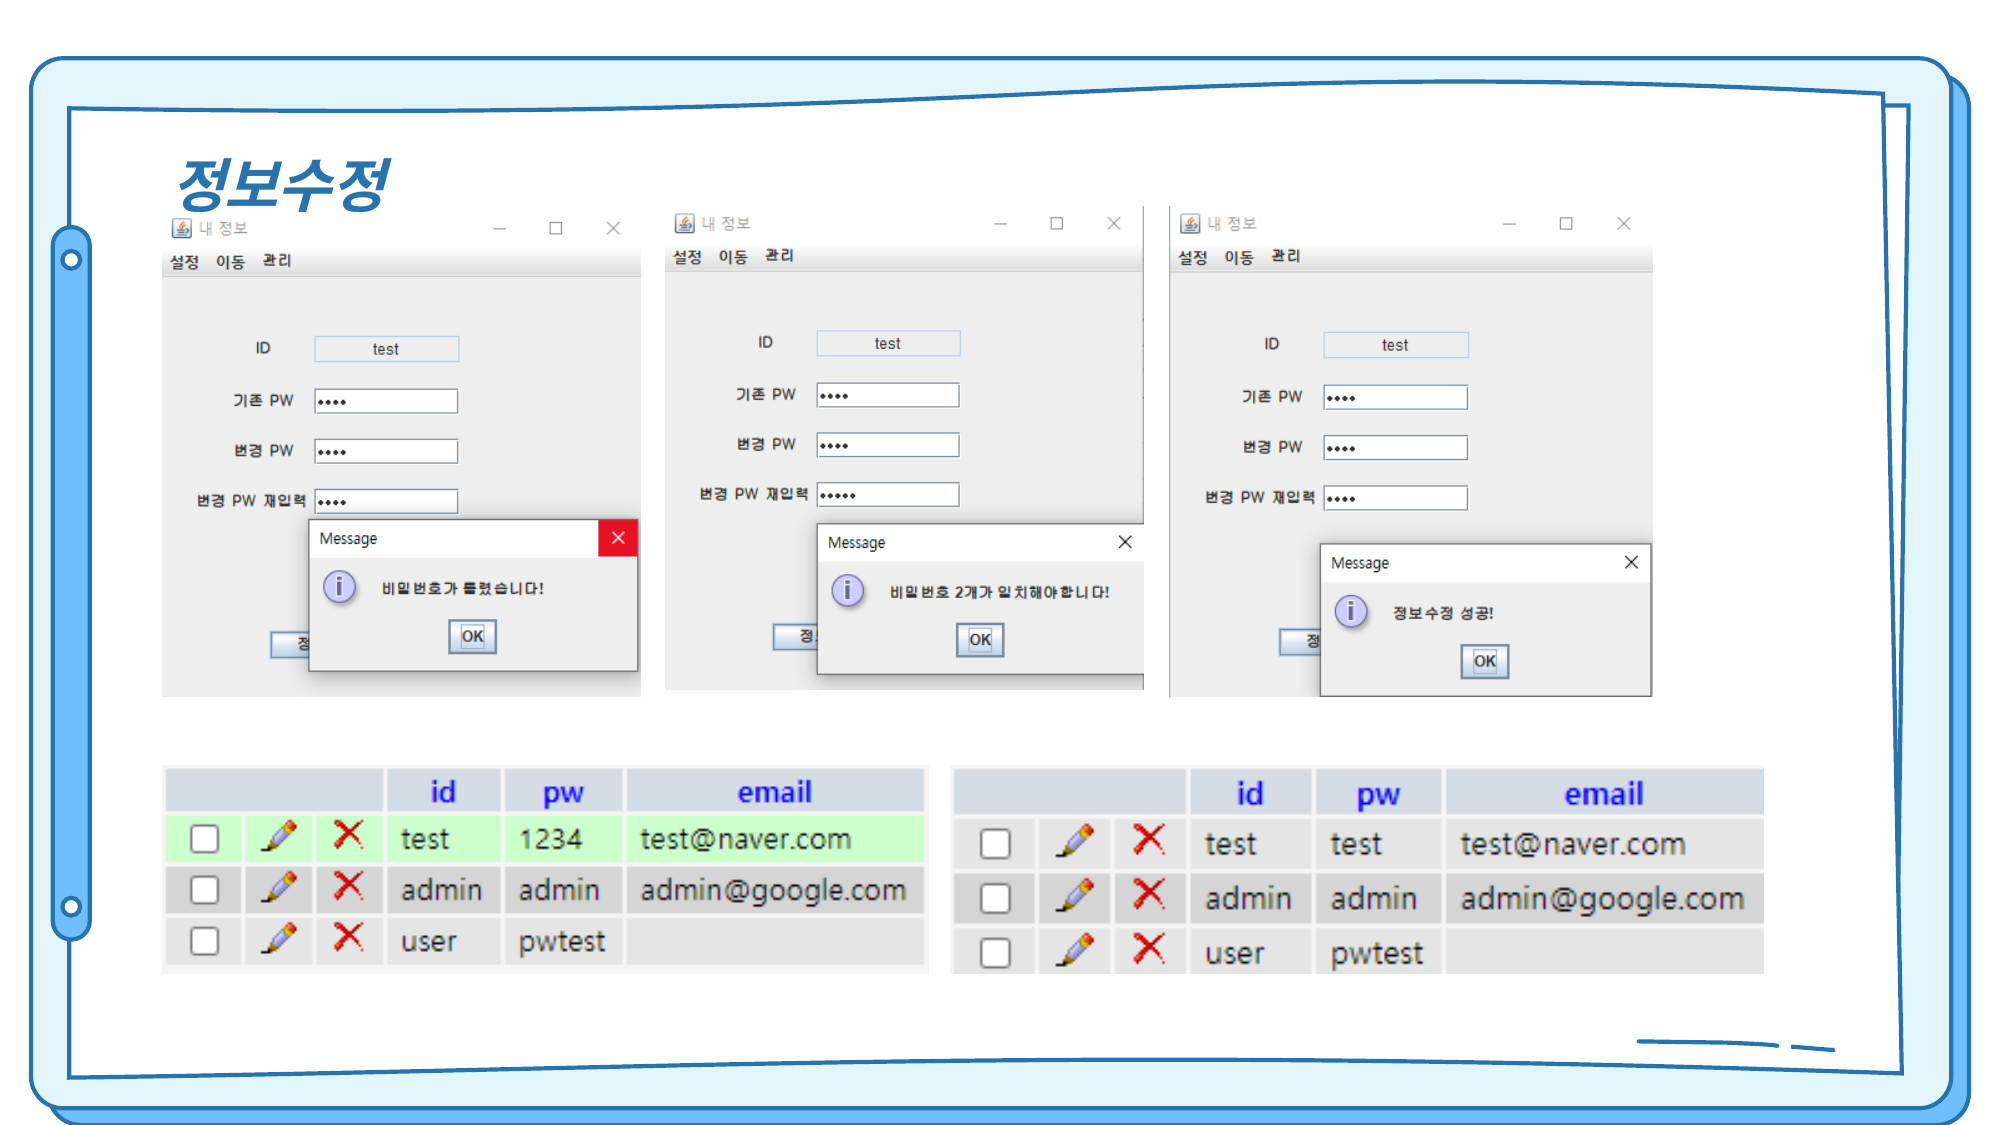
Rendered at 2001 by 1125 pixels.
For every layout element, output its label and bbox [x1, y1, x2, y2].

picture [665, 206, 1144, 690]
text_box [30, 58, 1969, 1125]
picture [1169, 206, 1653, 697]
picture [162, 212, 641, 697]
picture [162, 765, 929, 974]
picture [950, 765, 1764, 974]
